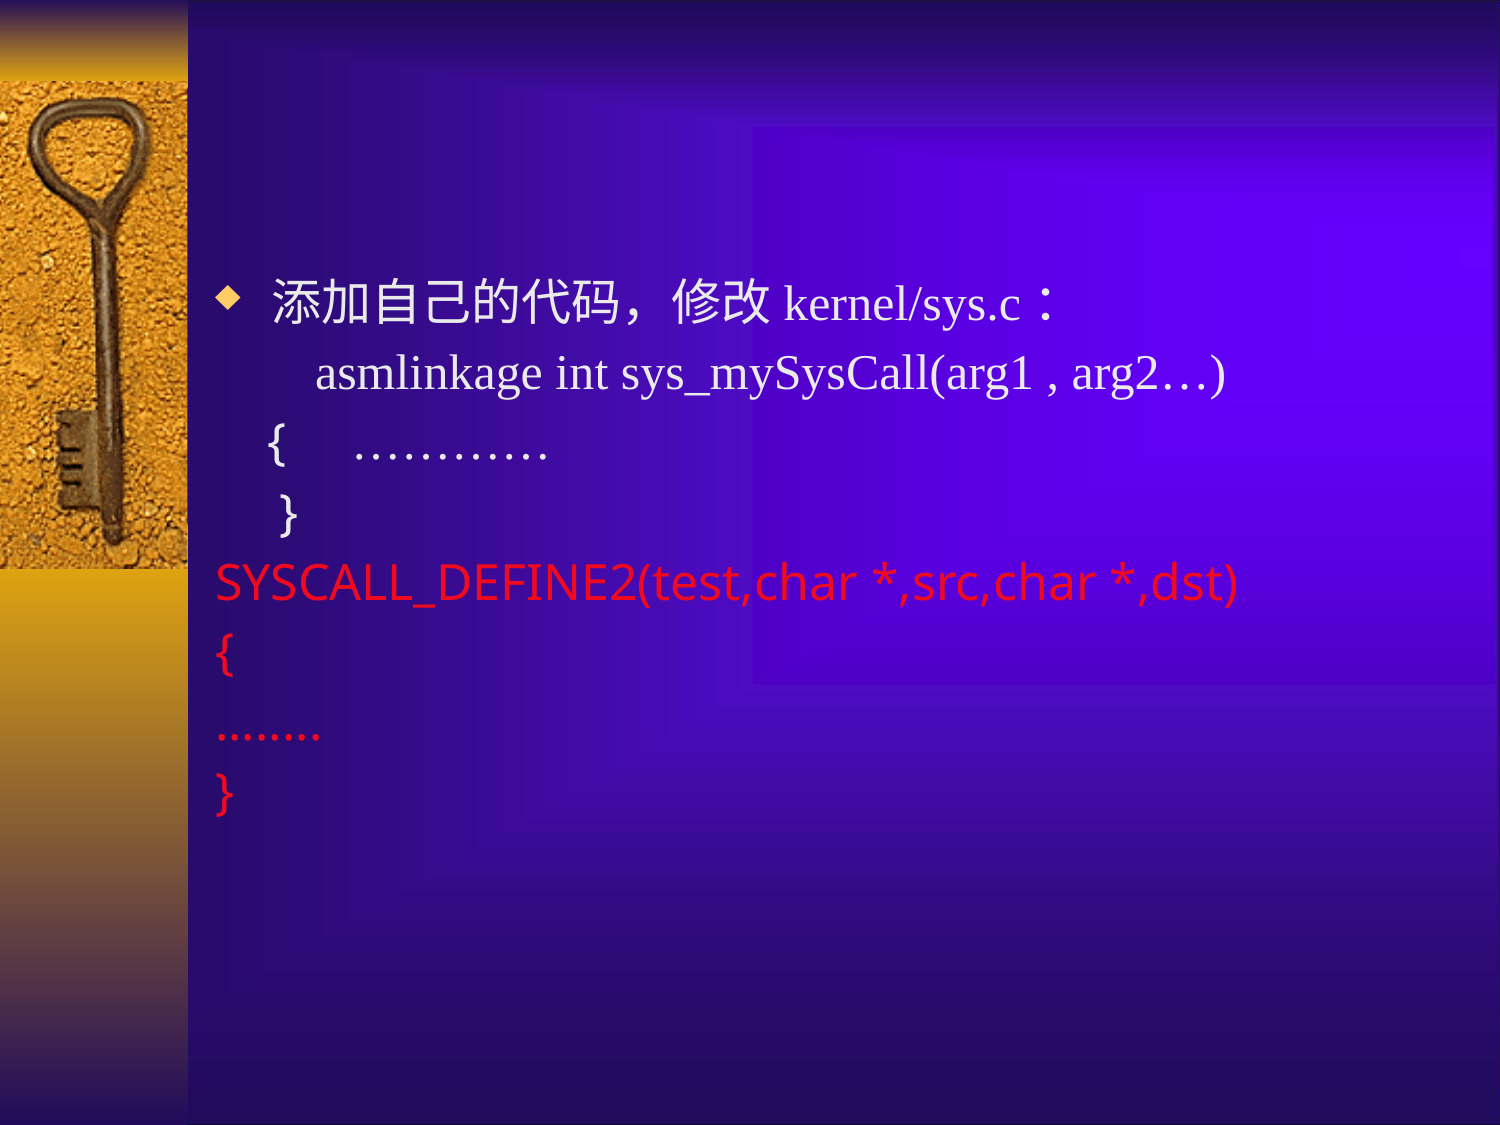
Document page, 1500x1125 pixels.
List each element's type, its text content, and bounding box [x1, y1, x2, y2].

list 添加自己的代码，修改kernel/sys.c： asmlinkage int sys_mySysCall(arg1 , arg2…) { ………… } SYSCALL_DEFINE2(test,char *,src,char *,dst) { ........ } [199, 262, 1476, 1001]
picture [0, 0, 1500, 1125]
